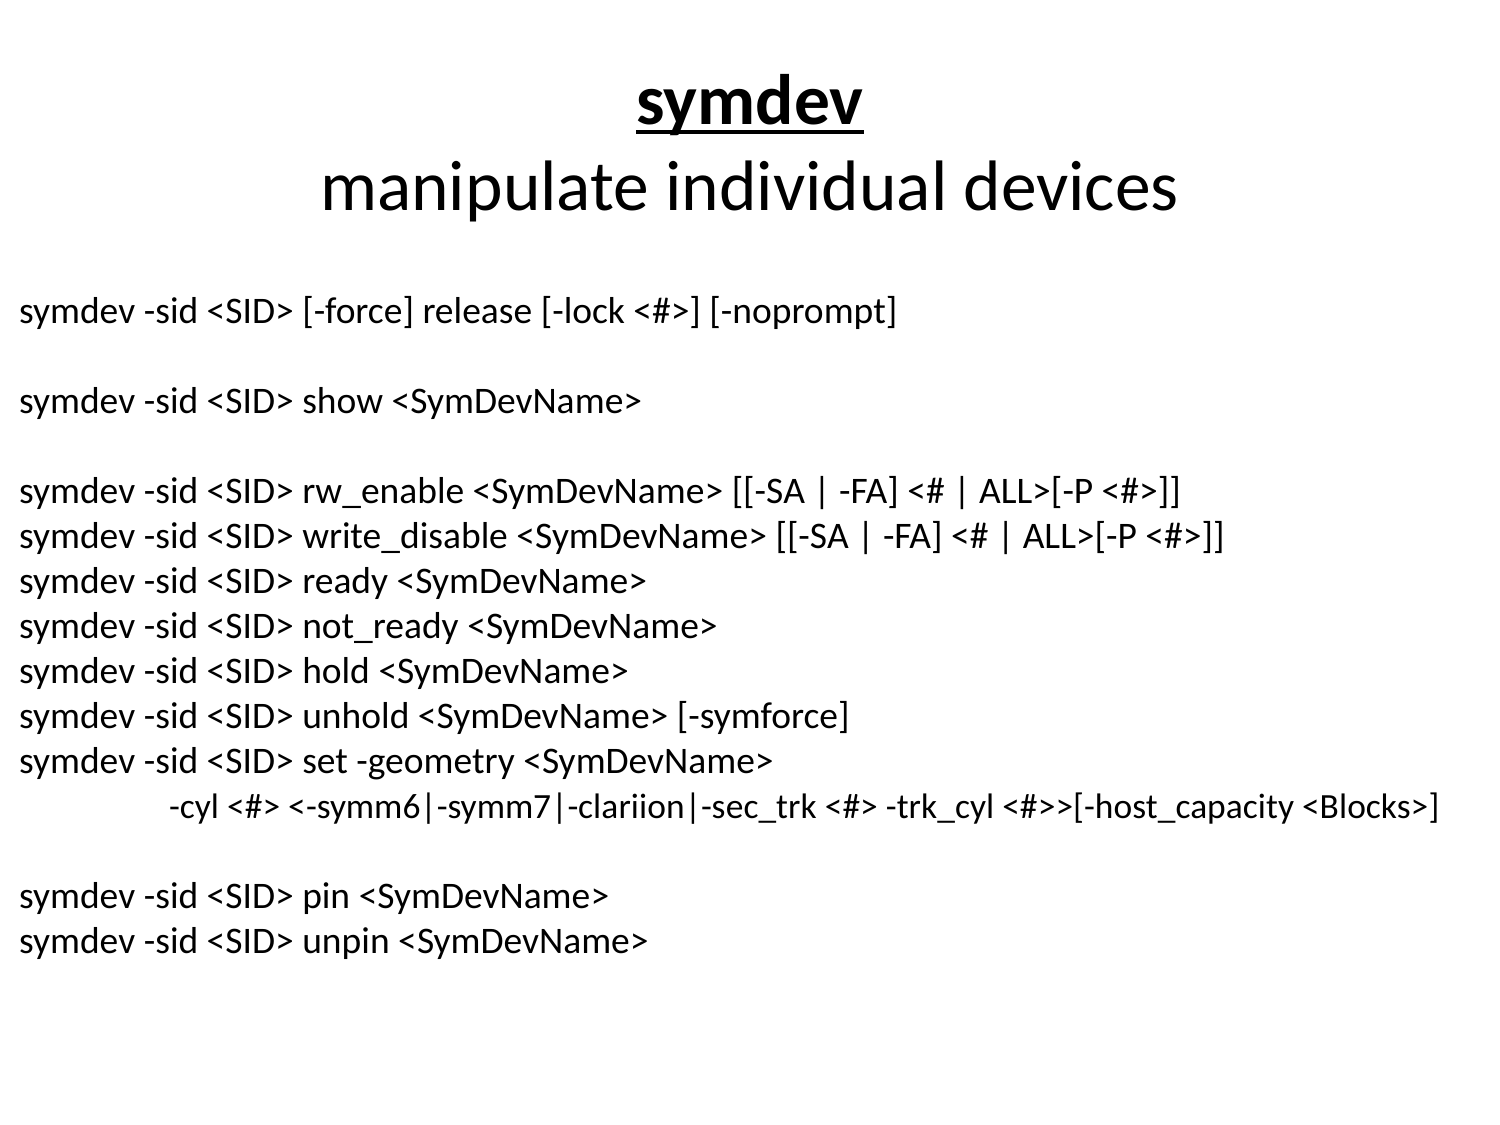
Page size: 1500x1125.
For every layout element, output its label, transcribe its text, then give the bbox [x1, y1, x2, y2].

text_box symdev -sid <SID> [-force] release [-lock <#>] [-noprompt] symdev -sid <SID> show <SymDevName> symdev -sid <SID> rw_enable <SymDevName> [[-SA | -FA] <# | ALL>[-P <#>]] symdev -sid <SID> write_disable <SymDevName> [[-SA | -FA] <# | ALL>[-P <#>]] symdev -sid <SID> ready <SymDevName> symdev -sid <SID> not_ready <SymDevName> symdev -sid <SID> hold <SymDevName> symdev -sid <SID> unhold <SymDevName> [-symforce] symdev -sid <SID> set -geometry <SymDevName> -cyl <#> <-symm6|-symm7|-clariion|-sec_trk <#> -trk_cyl <#>>[-host_capacity <Blocks>] symdev -sid <SID> pin <SymDevName> symdev -sid <SID> unpin <SymDevName> [4, 278, 1500, 969]
title symdev manipulate individual devices [75, 45, 1425, 233]
